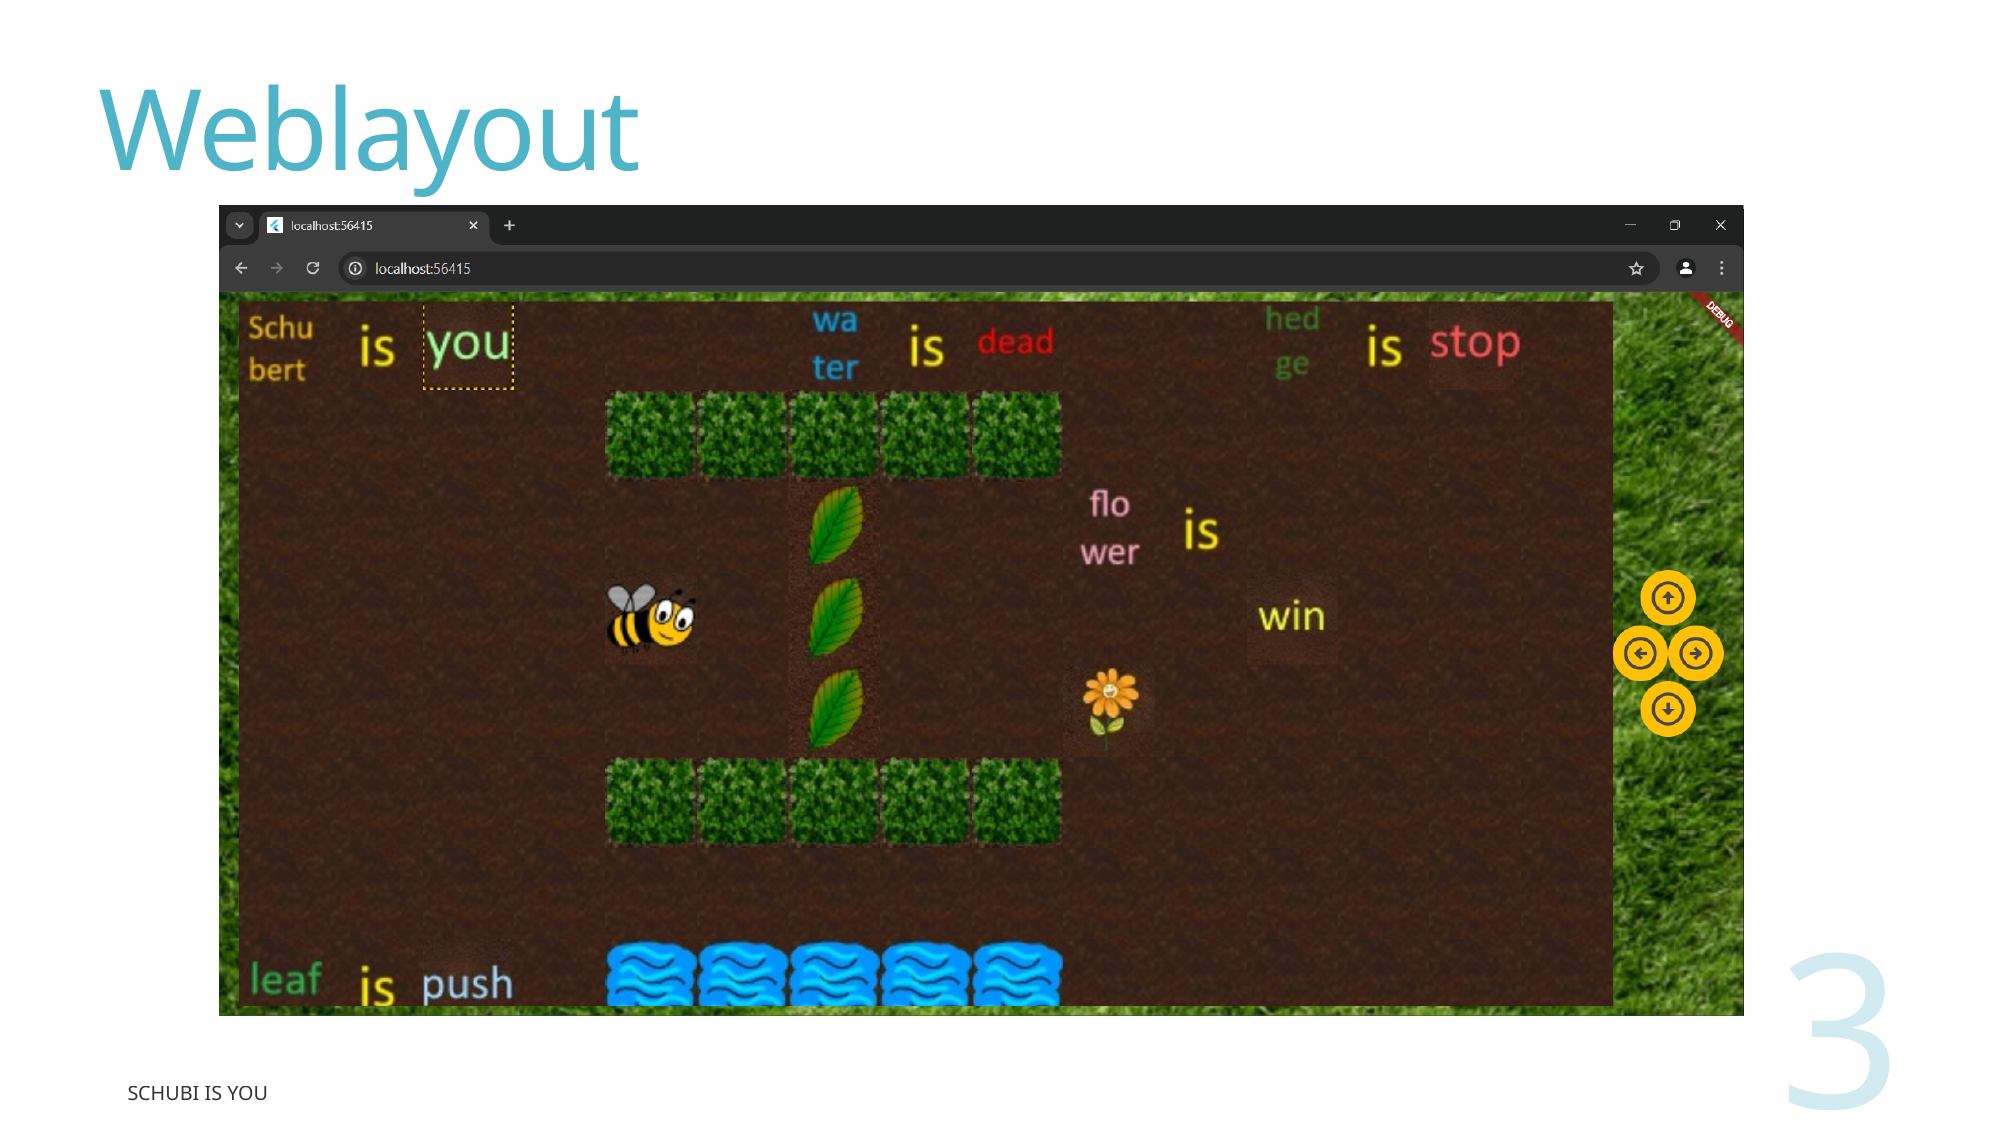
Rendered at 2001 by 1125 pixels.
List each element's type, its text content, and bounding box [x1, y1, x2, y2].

title Weblayout [83, 0, 1851, 272]
slide_number 3 [1437, 963, 1918, 1125]
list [219, 205, 1744, 1016]
footer Schubi Is You [112, 1075, 938, 1113]
